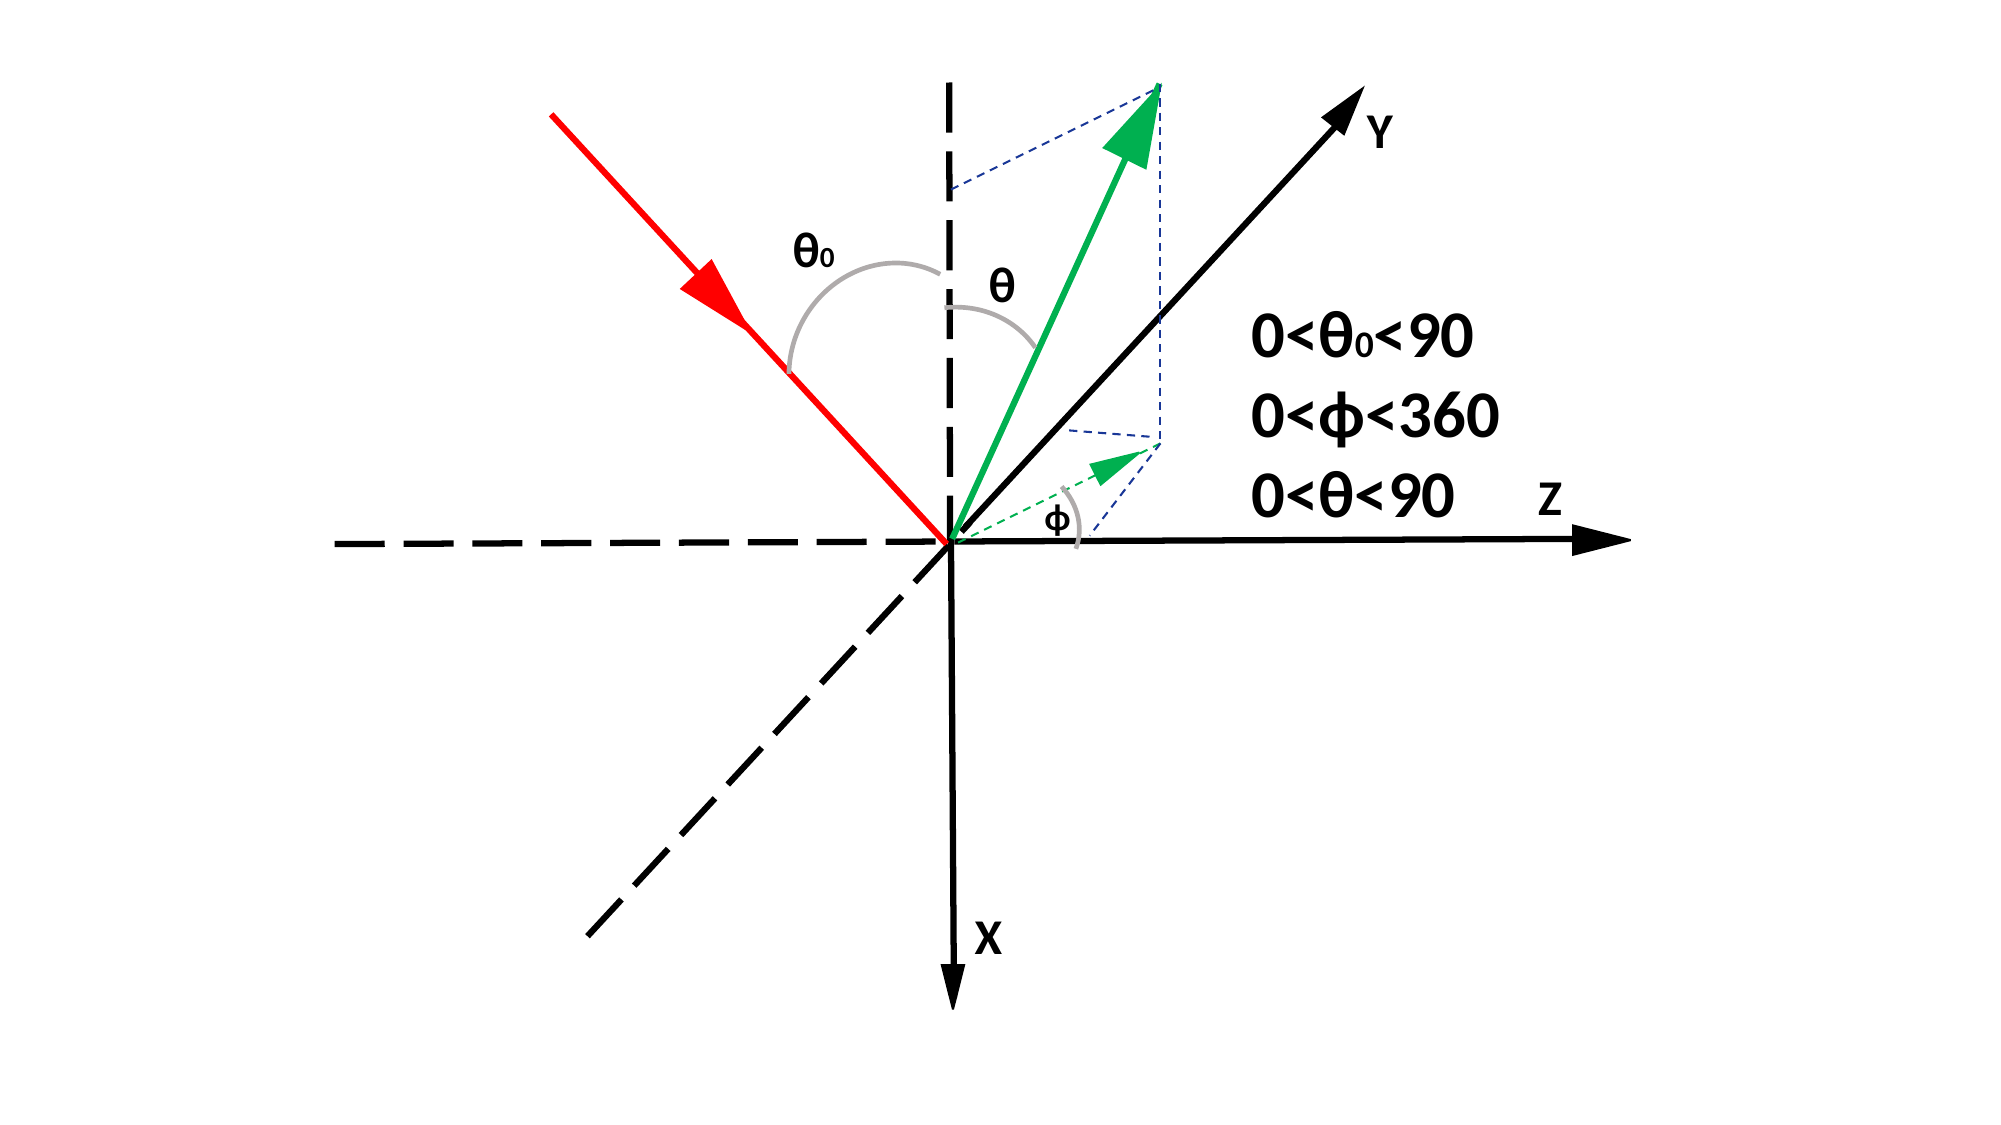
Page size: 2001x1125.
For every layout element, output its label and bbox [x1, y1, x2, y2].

text_box [334, 81, 1631, 1010]
